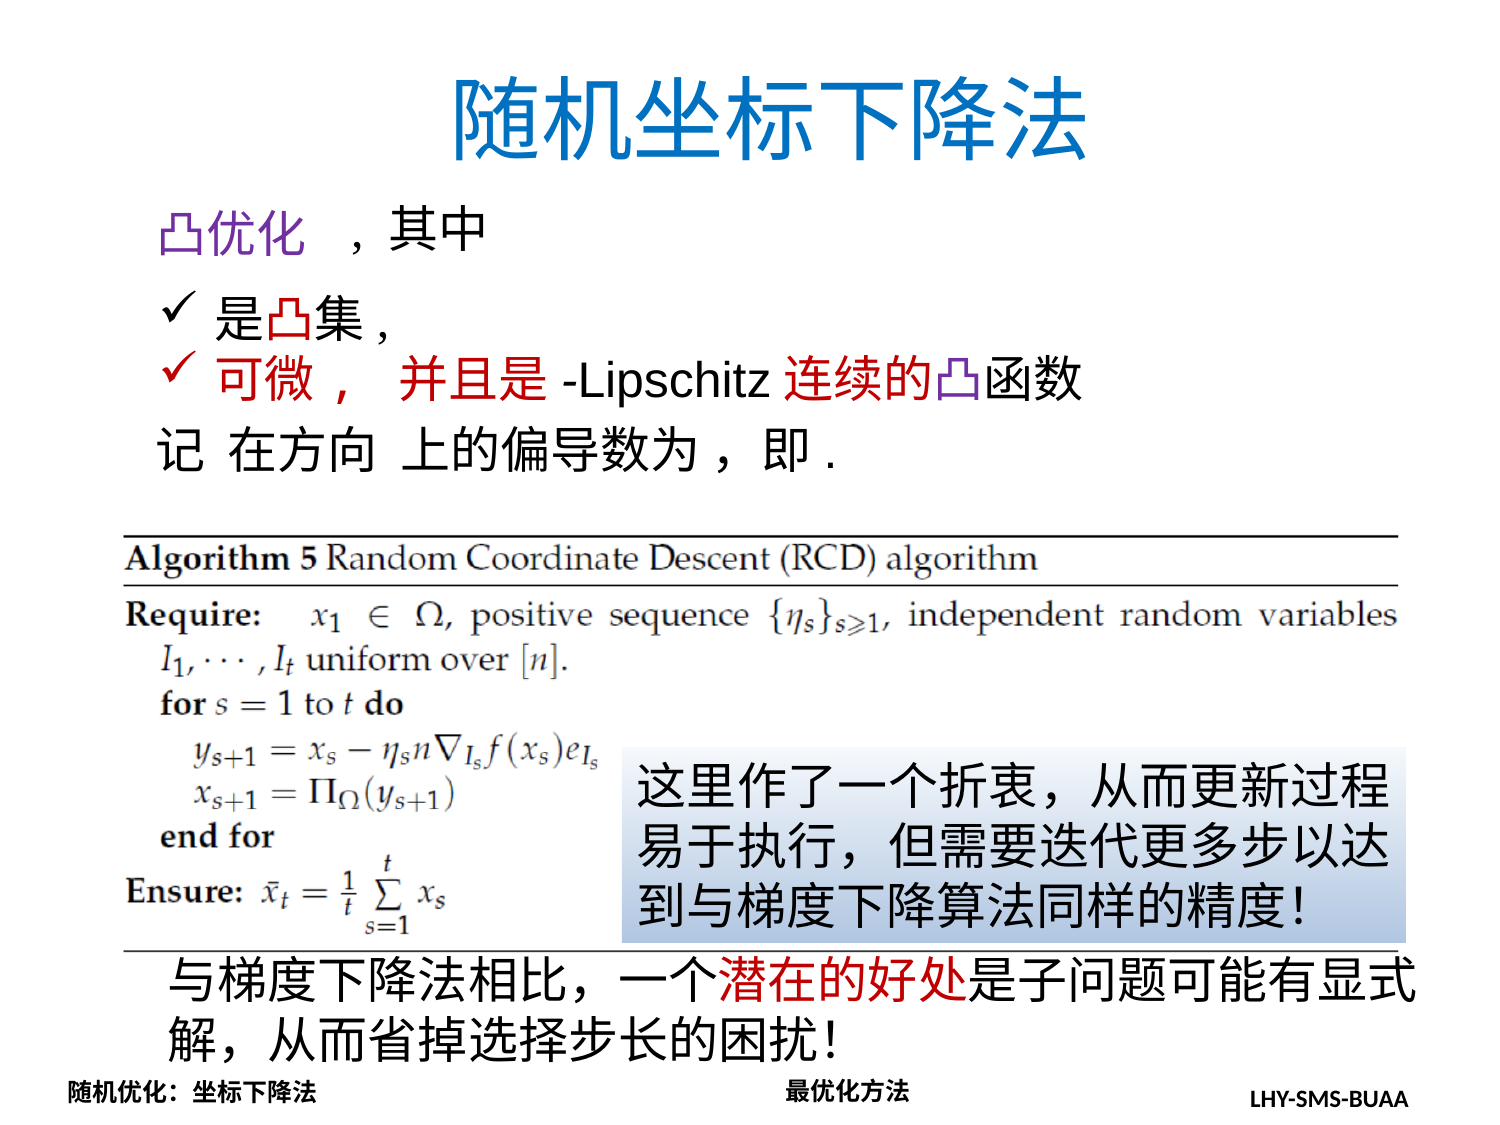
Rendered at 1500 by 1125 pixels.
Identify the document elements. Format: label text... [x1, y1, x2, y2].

text_box 凸优化 [141, 194, 322, 270]
text_box 与梯度下降法相比，一个潜在的好处是子问题可能有显式解，从而省掉选择步长的困扰！ [153, 940, 1456, 1076]
picture [116, 521, 1405, 956]
text_box 随机坐标下降法 [79, 54, 1462, 179]
